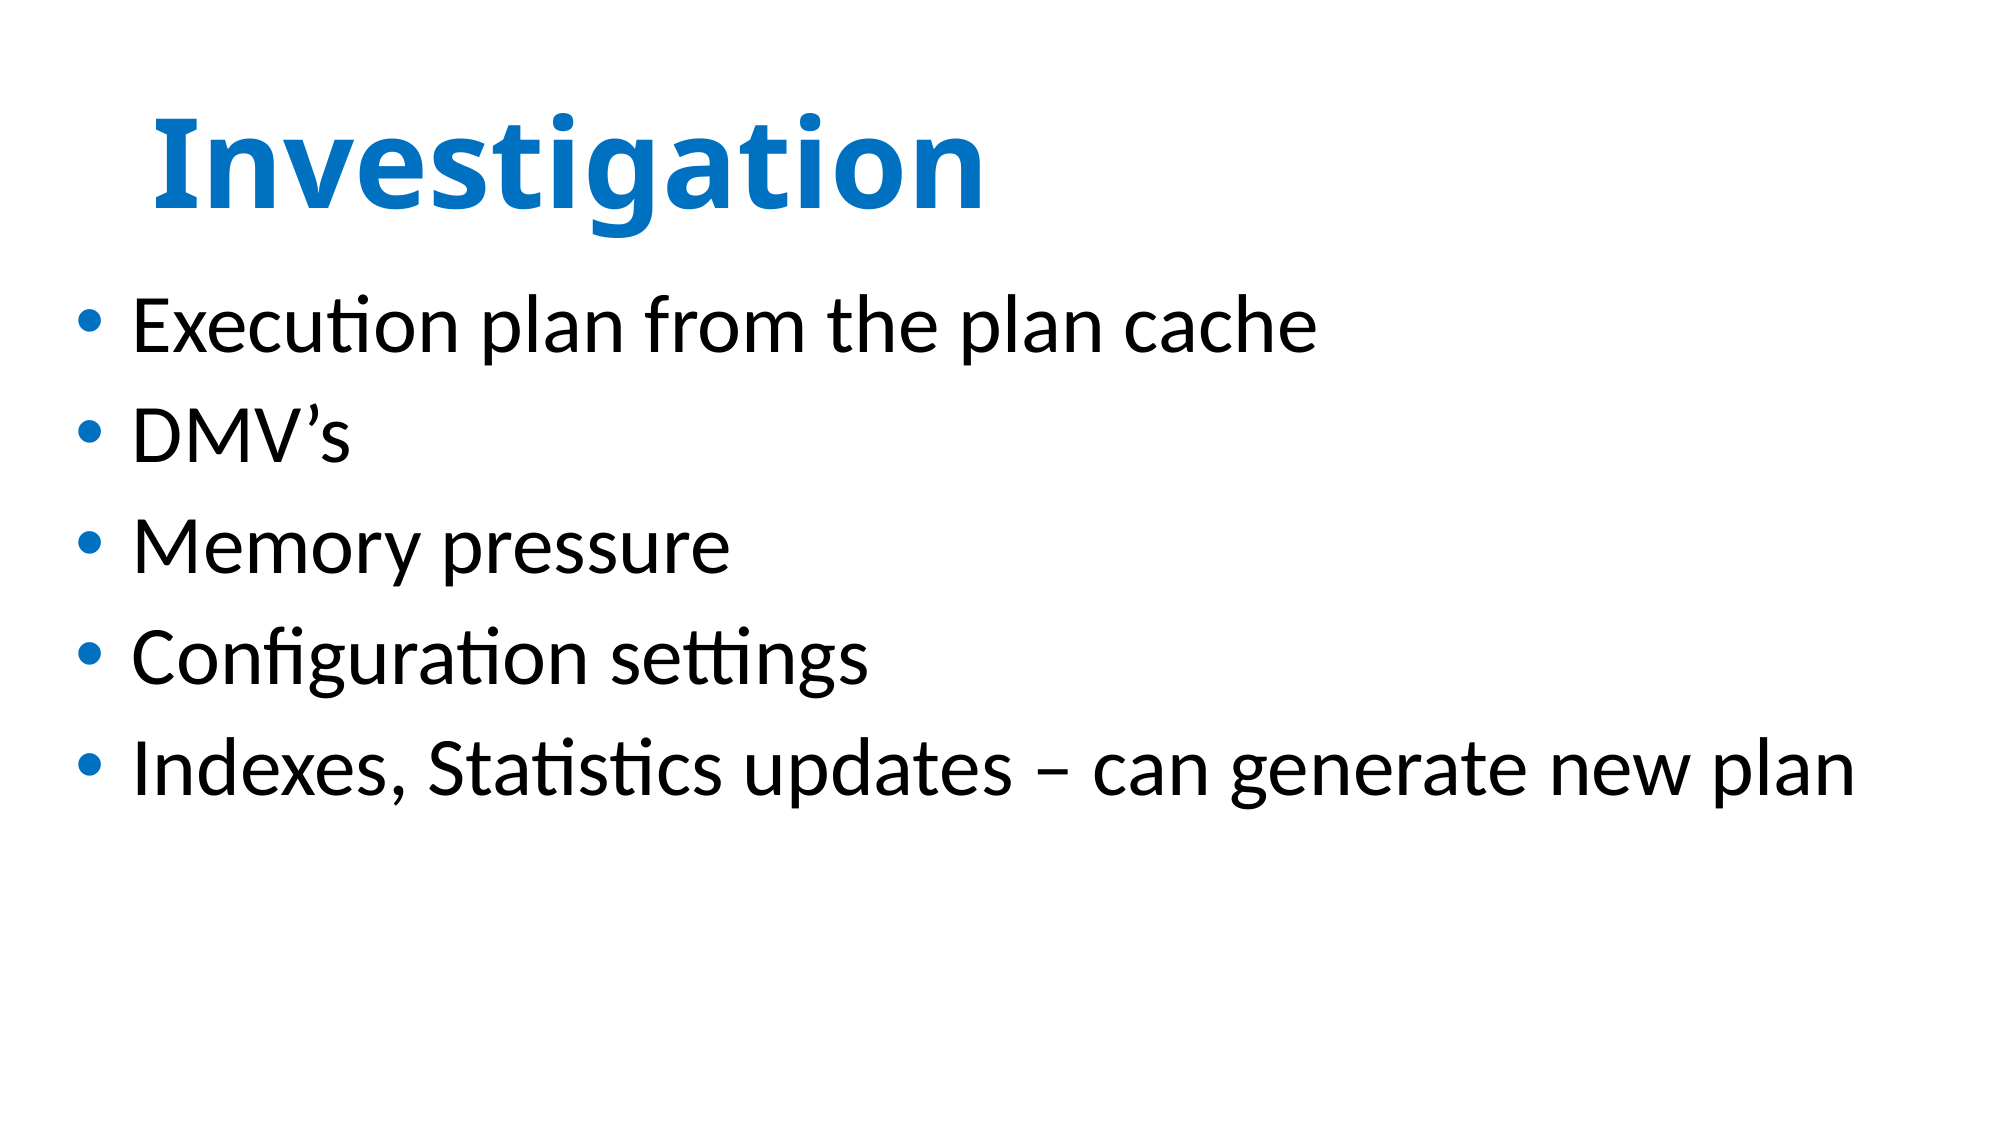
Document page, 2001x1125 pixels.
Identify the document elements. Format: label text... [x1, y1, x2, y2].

list Execution plan from the plan cache DMV’s Memory pressure Configuration settings Indexes, Statistics updates – can generate new plan [60, 272, 1940, 987]
title Investigation [137, 59, 1863, 272]
